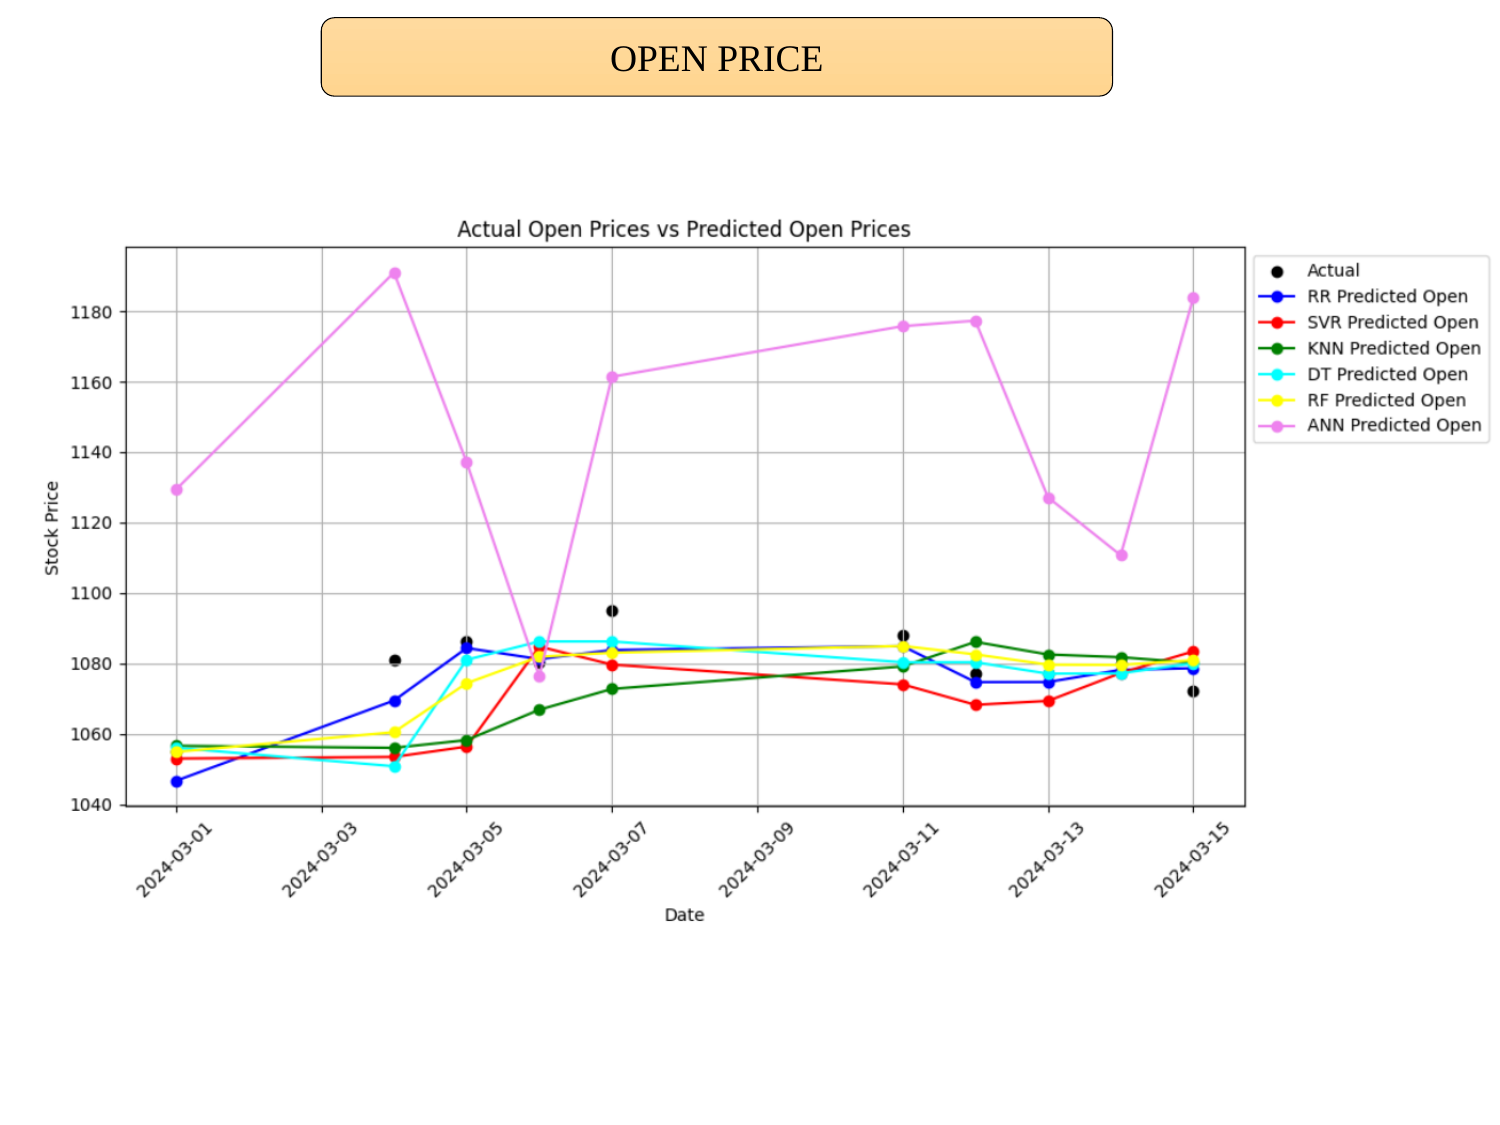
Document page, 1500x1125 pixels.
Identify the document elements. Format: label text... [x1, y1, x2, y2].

text_box OPEN PRICE [320, 17, 1114, 97]
picture [0, 189, 1500, 936]
